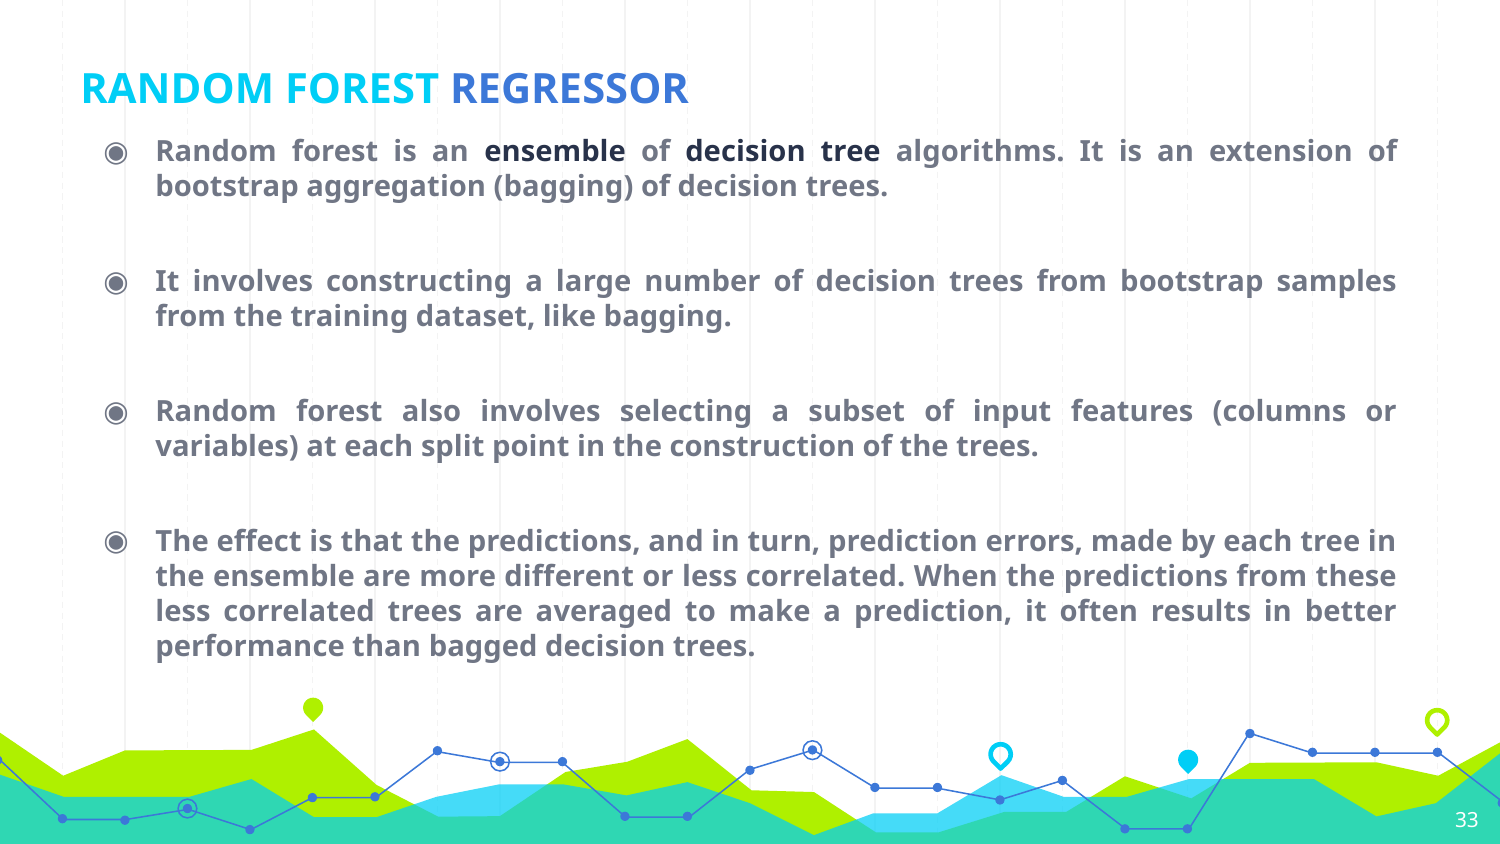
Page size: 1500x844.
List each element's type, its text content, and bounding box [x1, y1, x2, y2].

slide_number 33 [1403, 791, 1494, 844]
title RANDOM FOREST REGRESSOR [65, 56, 1148, 117]
list Random forest is an ensemble of decision tree algorithms. It is an extension of bootstrap aggregation (bagging) of decision trees. It involves constructing a large number of decision trees from bootstrap samples from the training dataset, like bagging. Random forest also involves selecting a subset of input features (columns or variables) at each split point in the construction of the trees. The effect is that the predictions, and in turn, prediction errors, made by each tree in the ensemble are more different or less correlated. When the predictions from these less correlated trees are averaged to make a prediction, it often results in better performance than bagged decision trees. [65, 117, 1413, 555]
